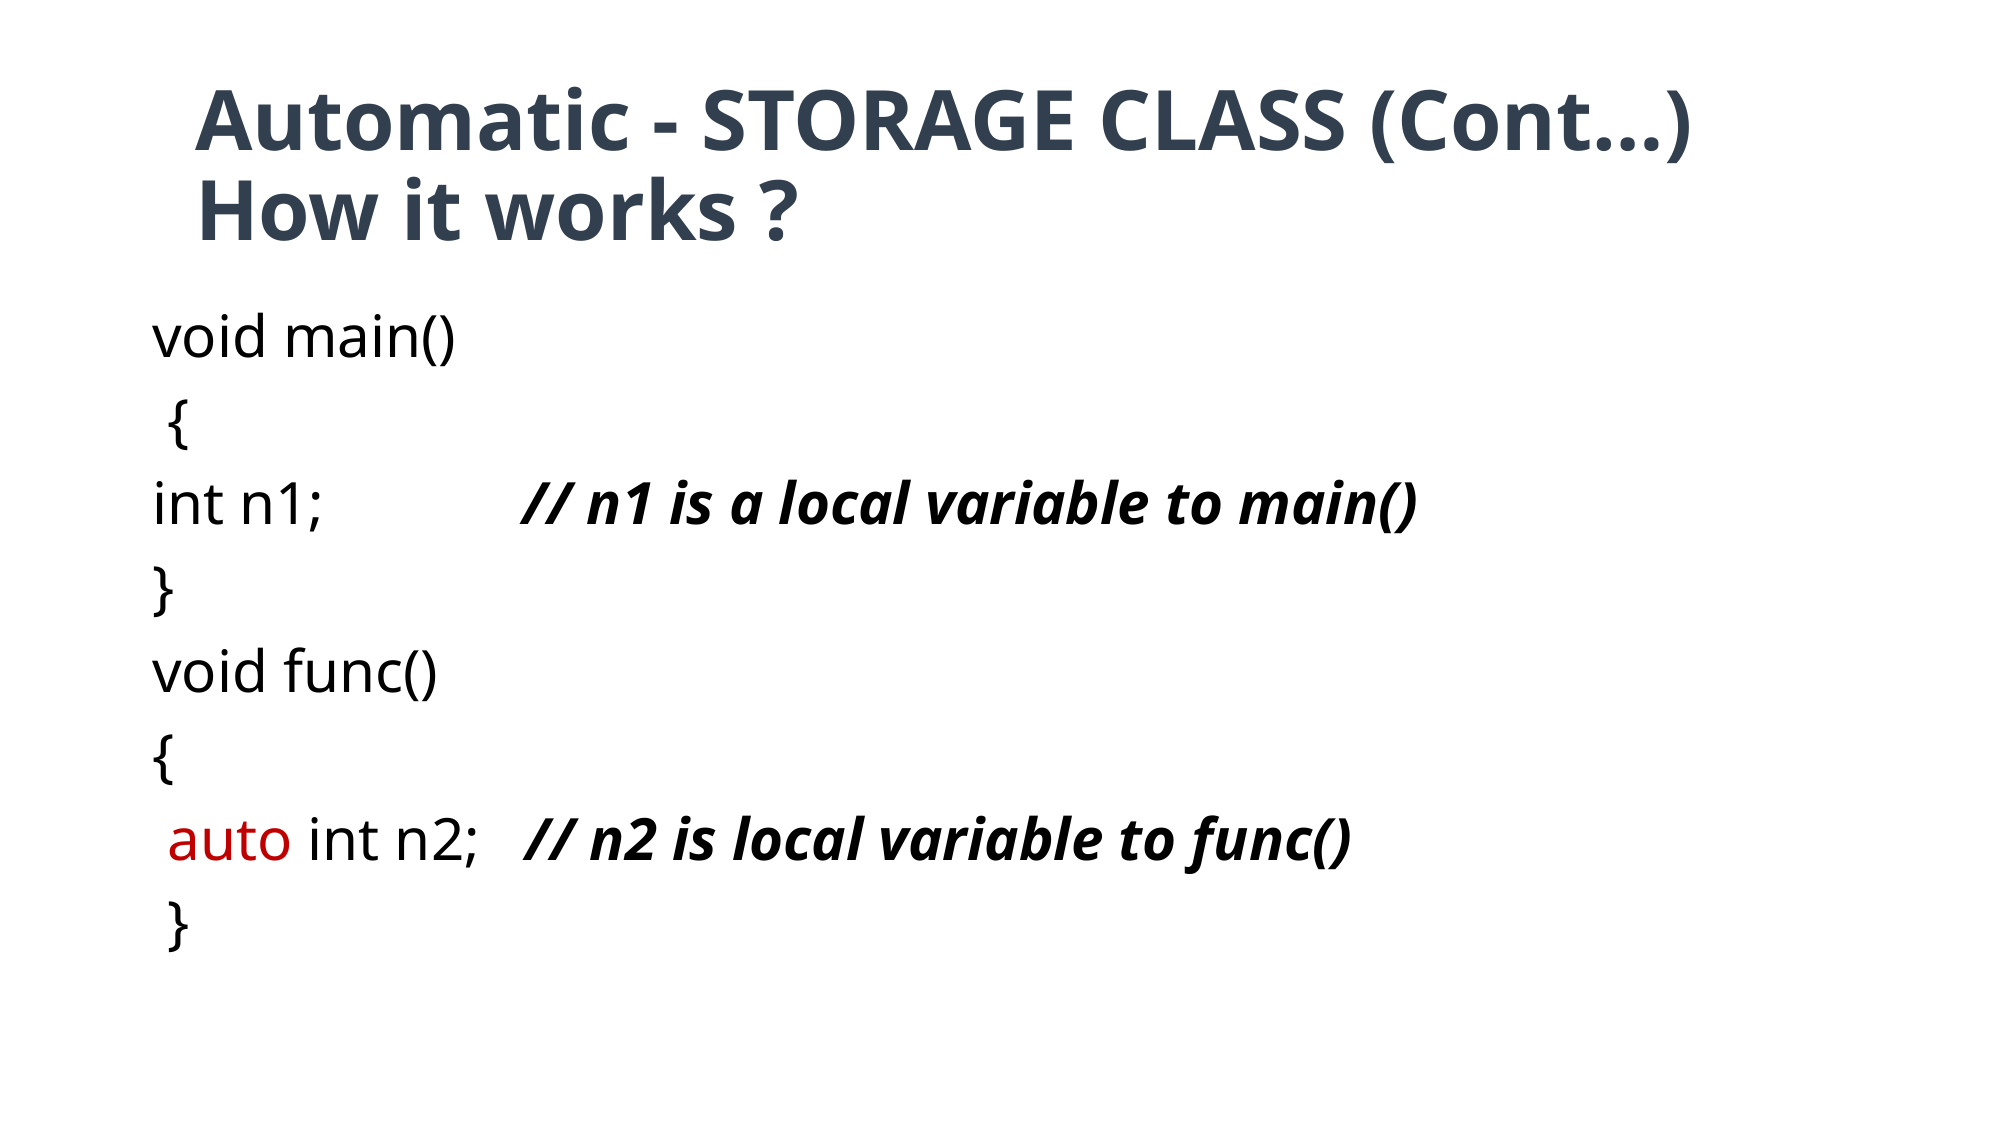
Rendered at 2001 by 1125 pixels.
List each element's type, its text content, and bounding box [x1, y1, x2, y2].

title Automatic - STORAGE CLASS (Cont…) How it works ? [180, 59, 1882, 278]
list void main() { int n1; // n1 is a local variable to main() } void func() { auto int n2; // n2 is local variable to func() } [137, 299, 1863, 1014]
